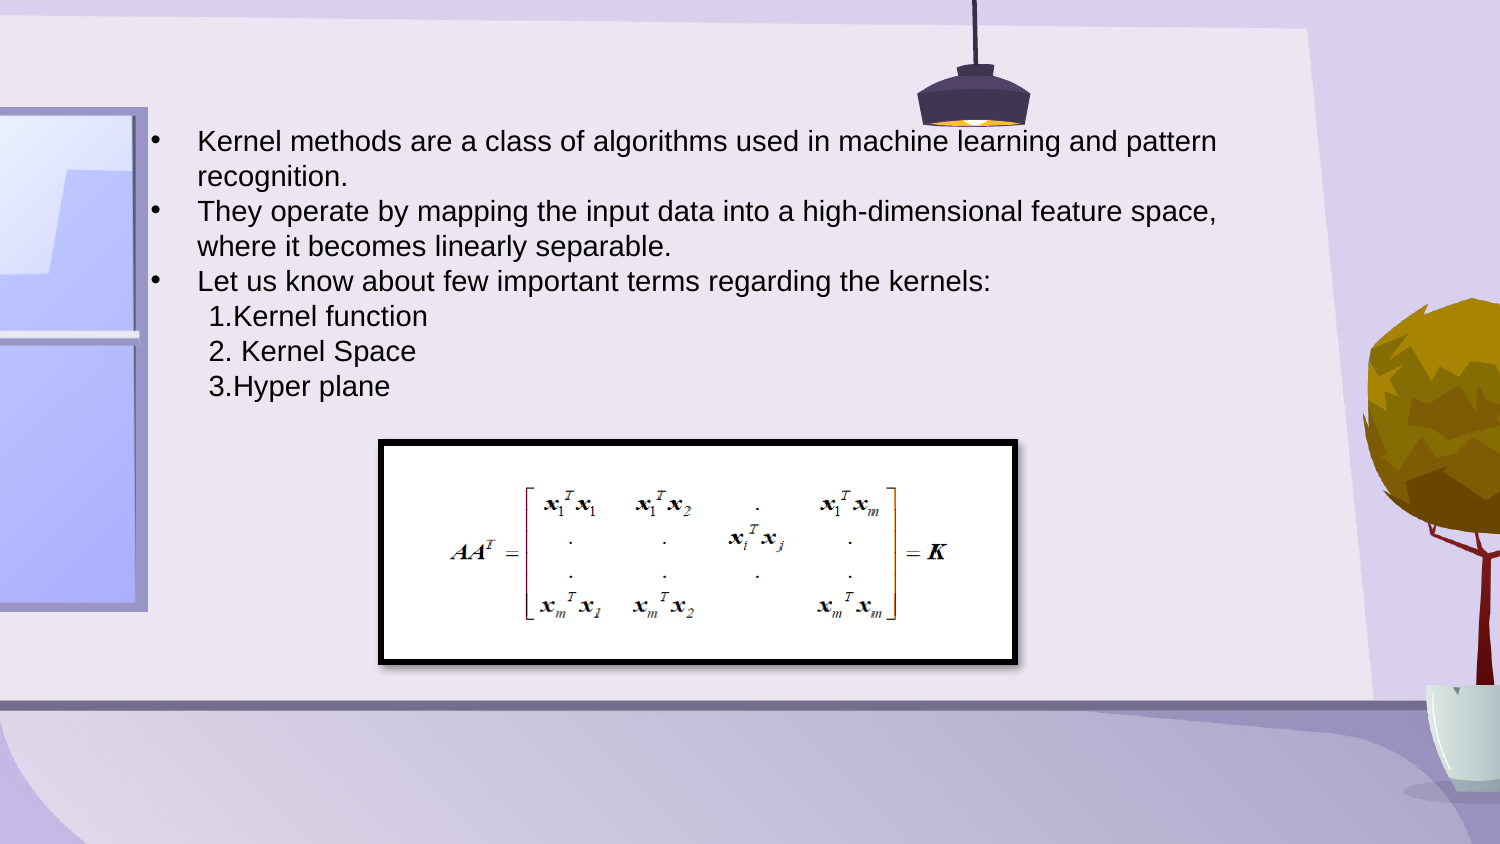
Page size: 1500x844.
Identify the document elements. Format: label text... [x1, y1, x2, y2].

picture [383, 445, 1012, 660]
text_box Kernel methods are a class of algorithms used in machine learning and pattern recognition. They operate by mapping the input data into a high-dimensional feature space, where it becomes linearly separable. Let us know about few important terms regarding the kernels: 1.Kernel function 2. Kernel Space 3.Hyper plane [135, 114, 1295, 445]
picture [0, 0, 1500, 844]
